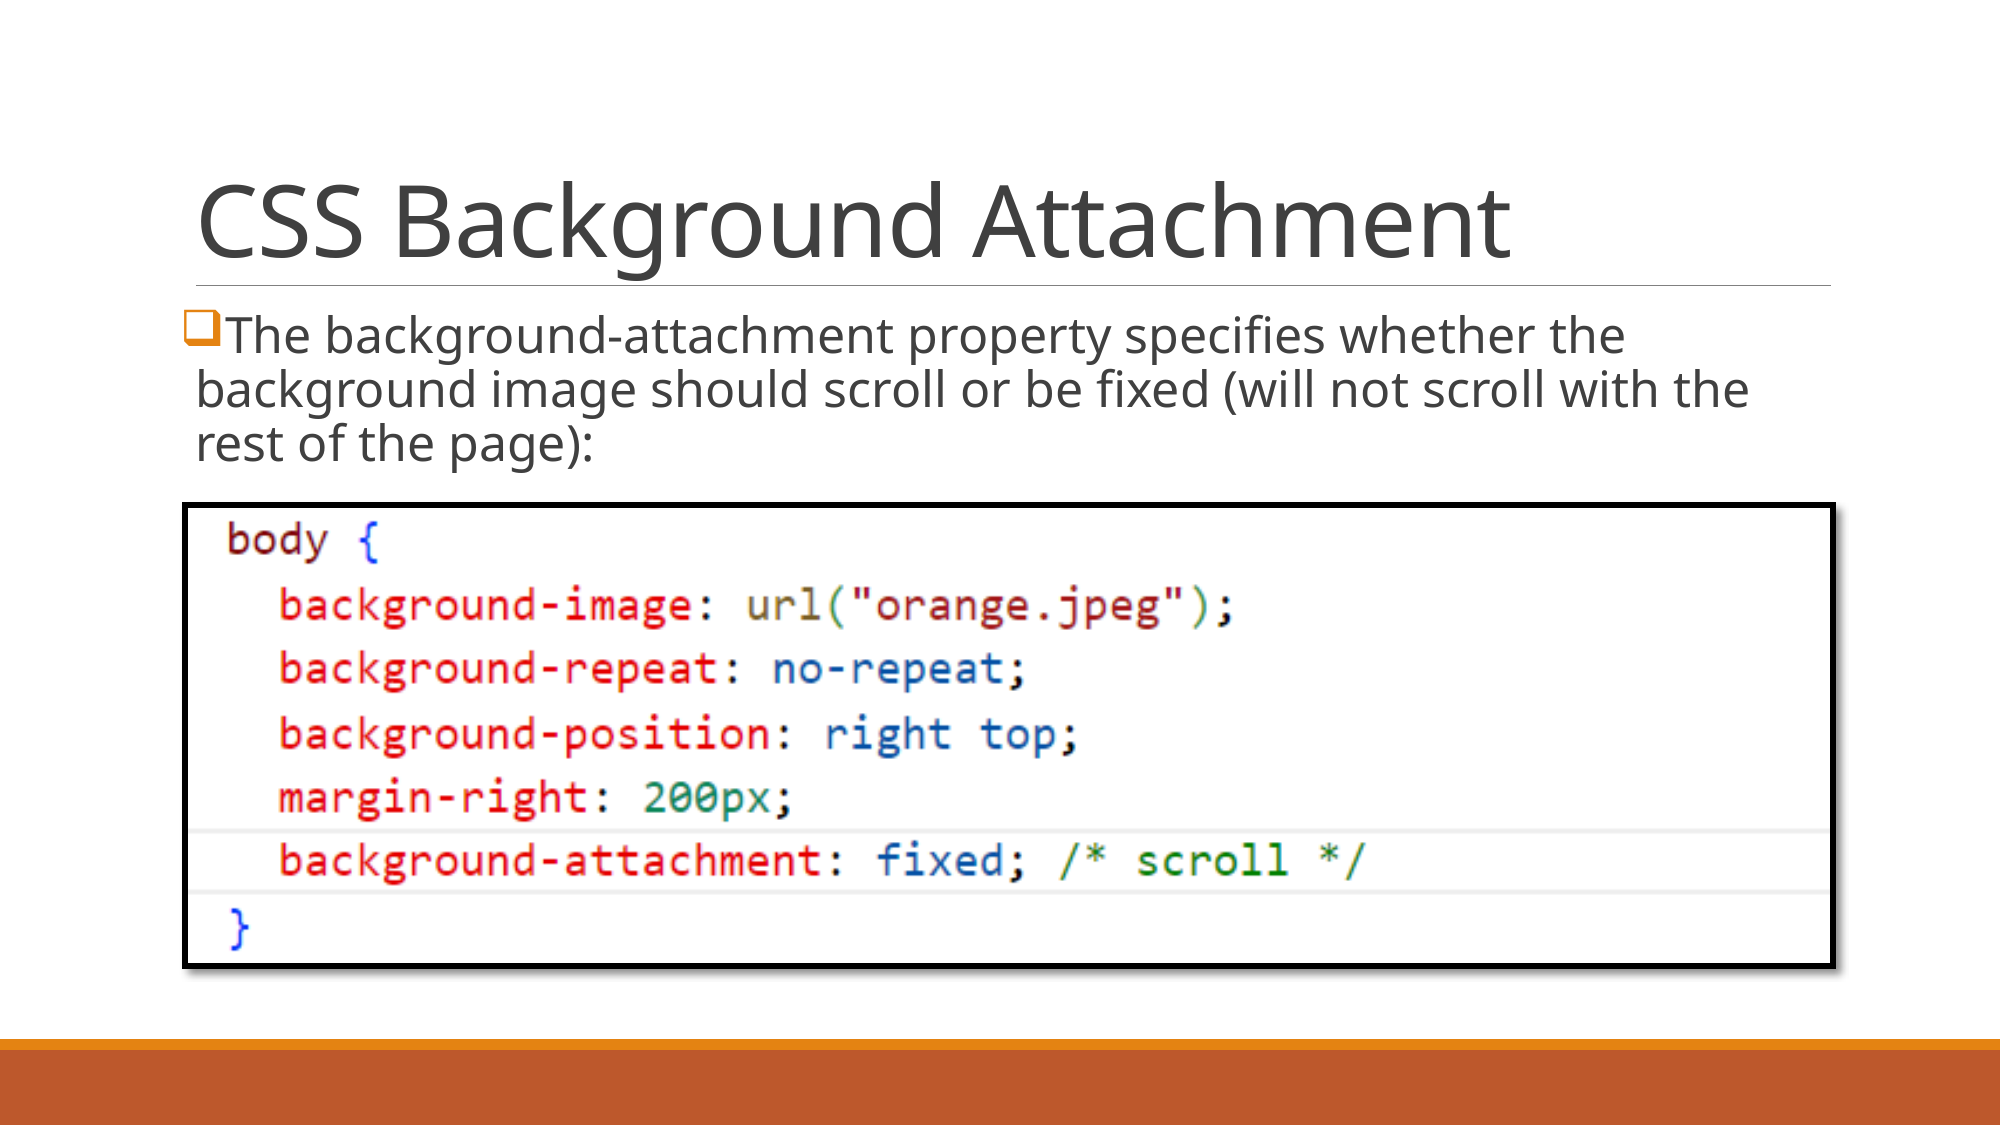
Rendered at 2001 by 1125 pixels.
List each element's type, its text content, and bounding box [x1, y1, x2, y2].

title CSS Background Attachment [180, 47, 1830, 285]
picture [187, 507, 1831, 964]
list The background-attachment property specifies whether the background image should scroll or be fixed (will not scroll with the rest of the page): [180, 302, 1830, 963]
